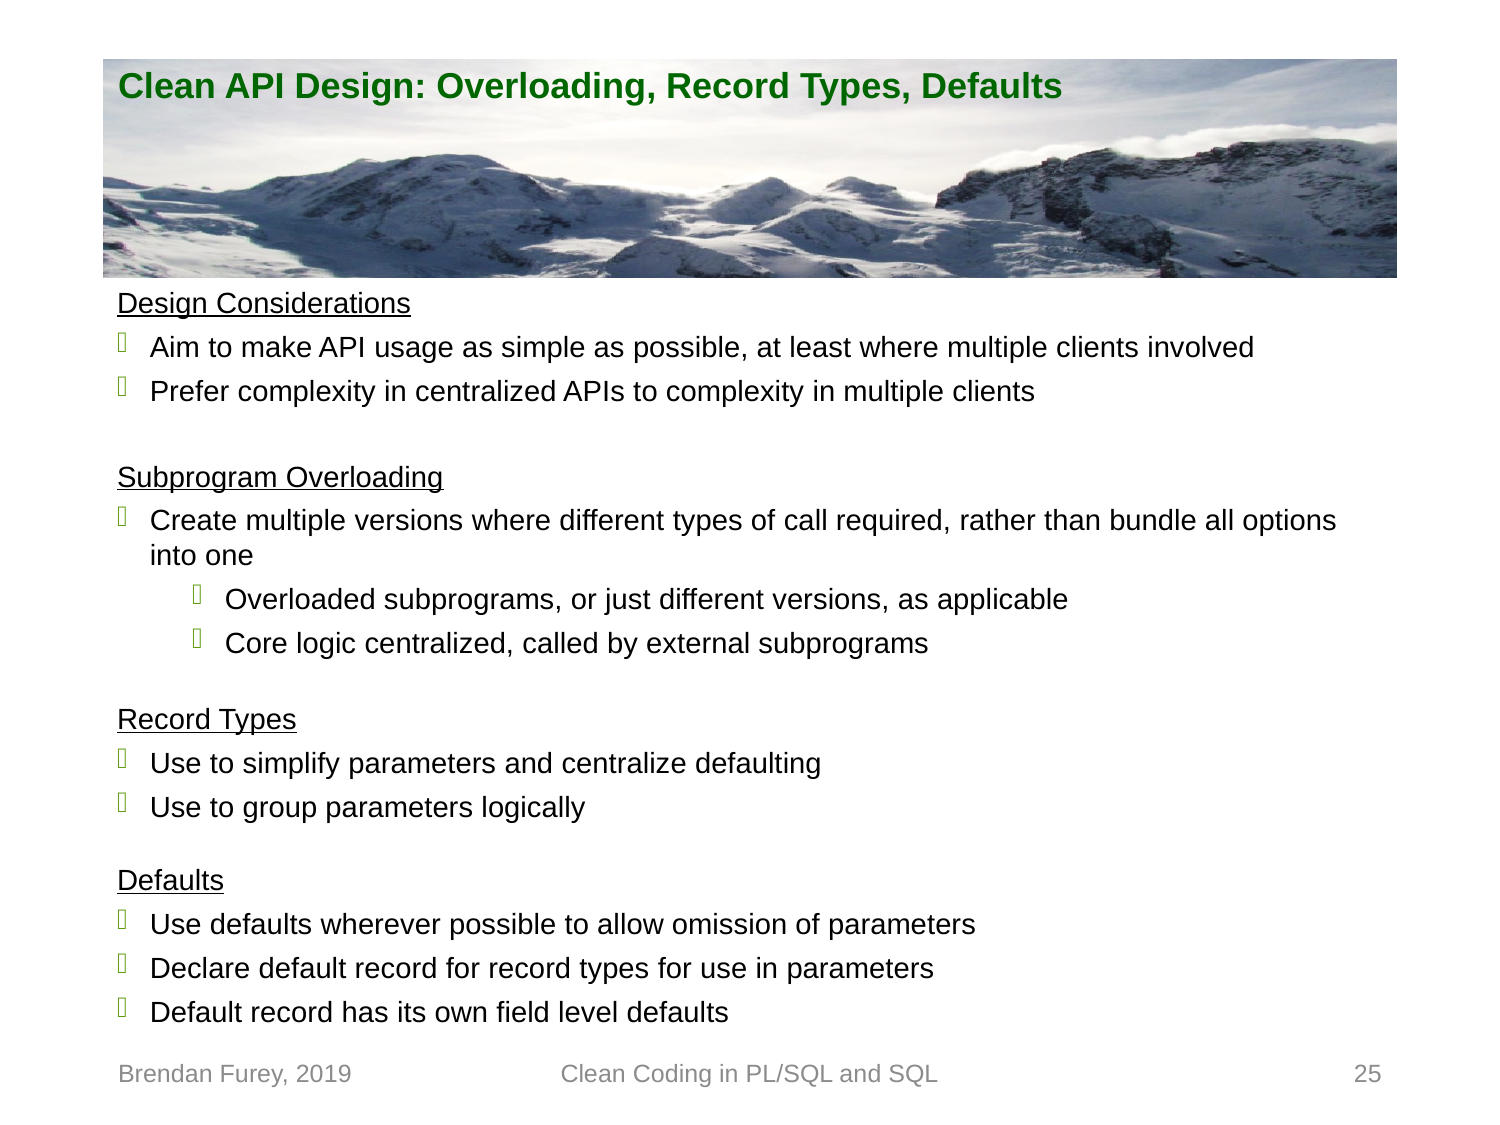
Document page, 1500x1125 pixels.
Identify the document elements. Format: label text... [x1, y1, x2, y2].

footer Clean Coding in PL/SQL and SQL [365, 1042, 1135, 1103]
text_box Design Considerations Aim to make API usage as simple as possible, at least where multiple clients involved Prefer complexity in centralized APIs to complexity in multiple clients [102, 277, 1397, 415]
text_box Subprogram Overloading Create multiple versions where different types of call required, rather than bundle all options into one Overloaded subprograms, or just different versions, as applicable Core logic centralized, called by external subprograms [102, 450, 1397, 667]
text_box Defaults Use defaults wherever possible to allow omission of parameters Declare default record for record types for use in parameters Default record has its own field level defaults [102, 854, 1397, 1036]
slide_number 25 [1206, 1042, 1397, 1103]
title Clean API Design: Overloading, Record Types, Defaults [103, 59, 1397, 277]
text_box Record Types Use to simplify parameters and centralize defaulting Use to group parameters logically [102, 693, 1397, 831]
slide_number Brendan Furey, 2019 [103, 1042, 365, 1103]
